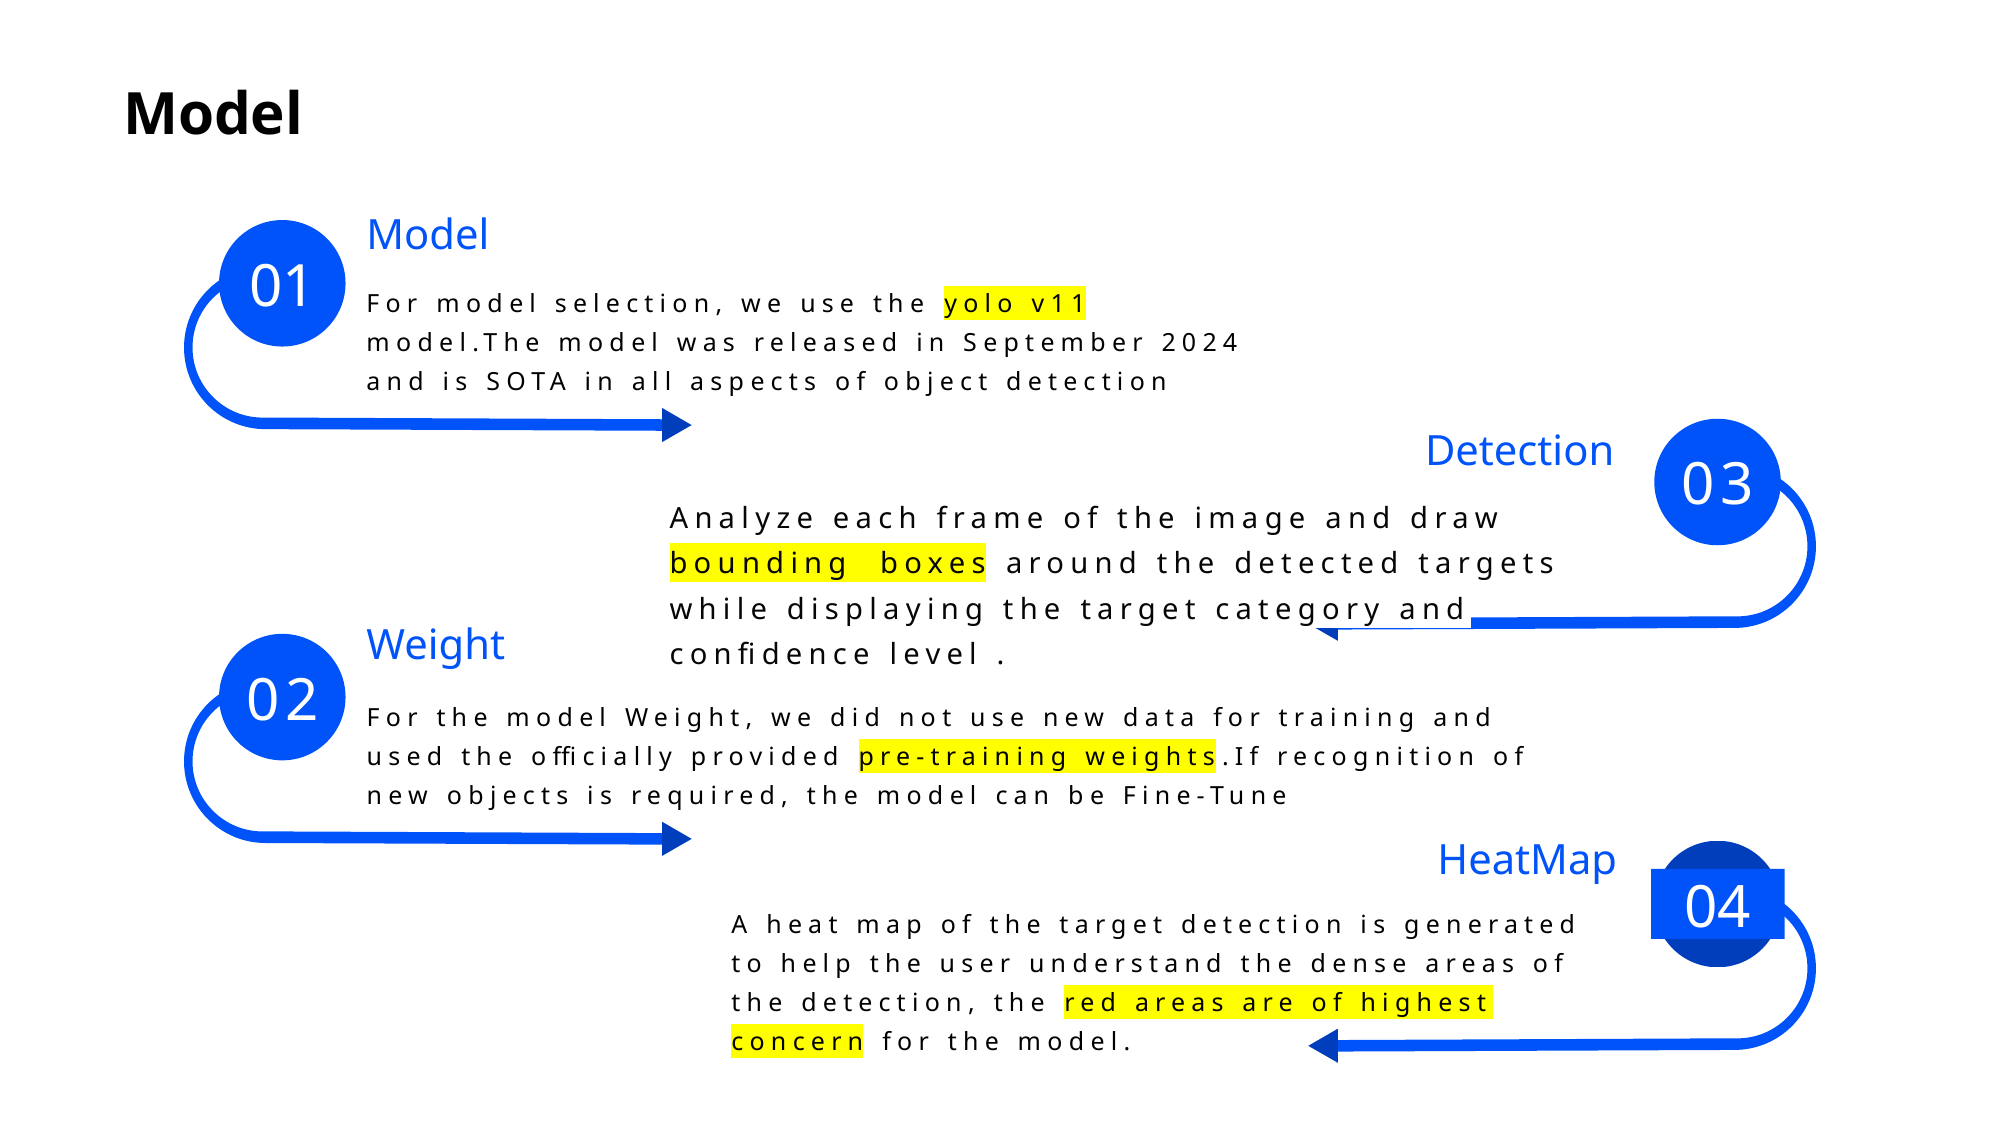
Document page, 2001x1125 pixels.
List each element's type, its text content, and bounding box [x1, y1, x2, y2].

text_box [183, 208, 1816, 1063]
text_box Model [108, 68, 1859, 154]
